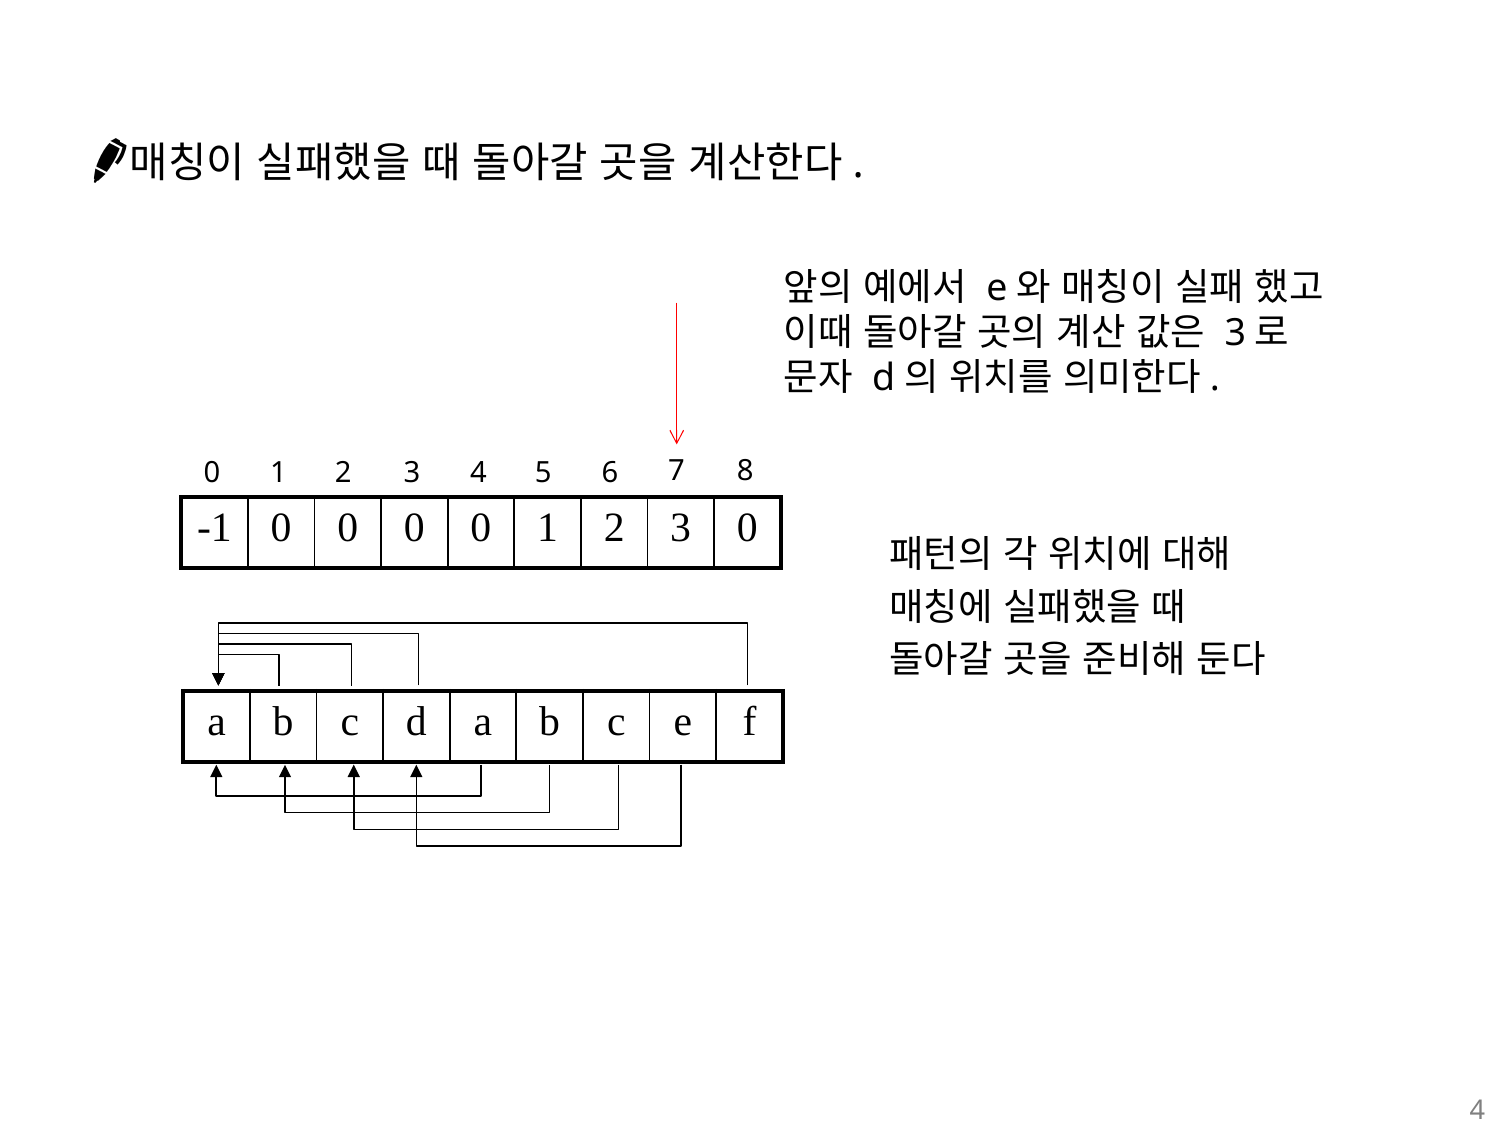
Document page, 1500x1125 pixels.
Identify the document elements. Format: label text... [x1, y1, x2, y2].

table_header 0 [449, 499, 513, 566]
table_header 1 [515, 499, 580, 566]
text_box [416, 764, 682, 847]
table_header 0 [715, 499, 779, 566]
table_header 0 [382, 499, 447, 566]
slide_number 4 [1149, 1080, 1500, 1125]
table_header 0 [249, 499, 314, 566]
table_header b [517, 693, 582, 760]
text_box 8 [722, 443, 769, 494]
text_box 0 [188, 445, 236, 496]
table_header a [185, 693, 249, 760]
list 매칭이 실패했을 때 돌아갈 곳을 계산한다. [75, 105, 1425, 1020]
text_box 7 [653, 443, 700, 494]
text_box [210, 764, 285, 797]
table_header -1 [183, 499, 247, 566]
text_box [354, 764, 619, 830]
table_header 0 [315, 499, 380, 566]
table_header e [650, 693, 715, 760]
table_header 3 [648, 499, 713, 566]
table_header d [384, 693, 449, 760]
text_box [278, 764, 550, 814]
text_box 패턴의 각 위치에 대해 매칭에 실패했을 때 돌아갈 곳을 준비해 둔다 [874, 522, 1394, 688]
text_box 3 [388, 445, 436, 496]
text_box [212, 623, 748, 686]
text_box 1 [255, 445, 302, 496]
text_box 4 [455, 445, 502, 496]
text_box 2 [320, 445, 367, 496]
table_header c [584, 693, 649, 760]
text_box 6 [586, 445, 634, 496]
text_box 5 [520, 445, 567, 496]
table_header b [251, 693, 316, 760]
text_box 앞의 예에서 e와 매칭이 실패 했고 이때 돌아갈 곳의 계산 값은 3로 문자 d의 위치를 의미한다. [768, 255, 1346, 405]
table_header a [451, 693, 515, 760]
picture [90, 138, 123, 183]
table_header c [317, 693, 382, 760]
table_header f [717, 693, 781, 760]
table_header 2 [582, 499, 647, 566]
